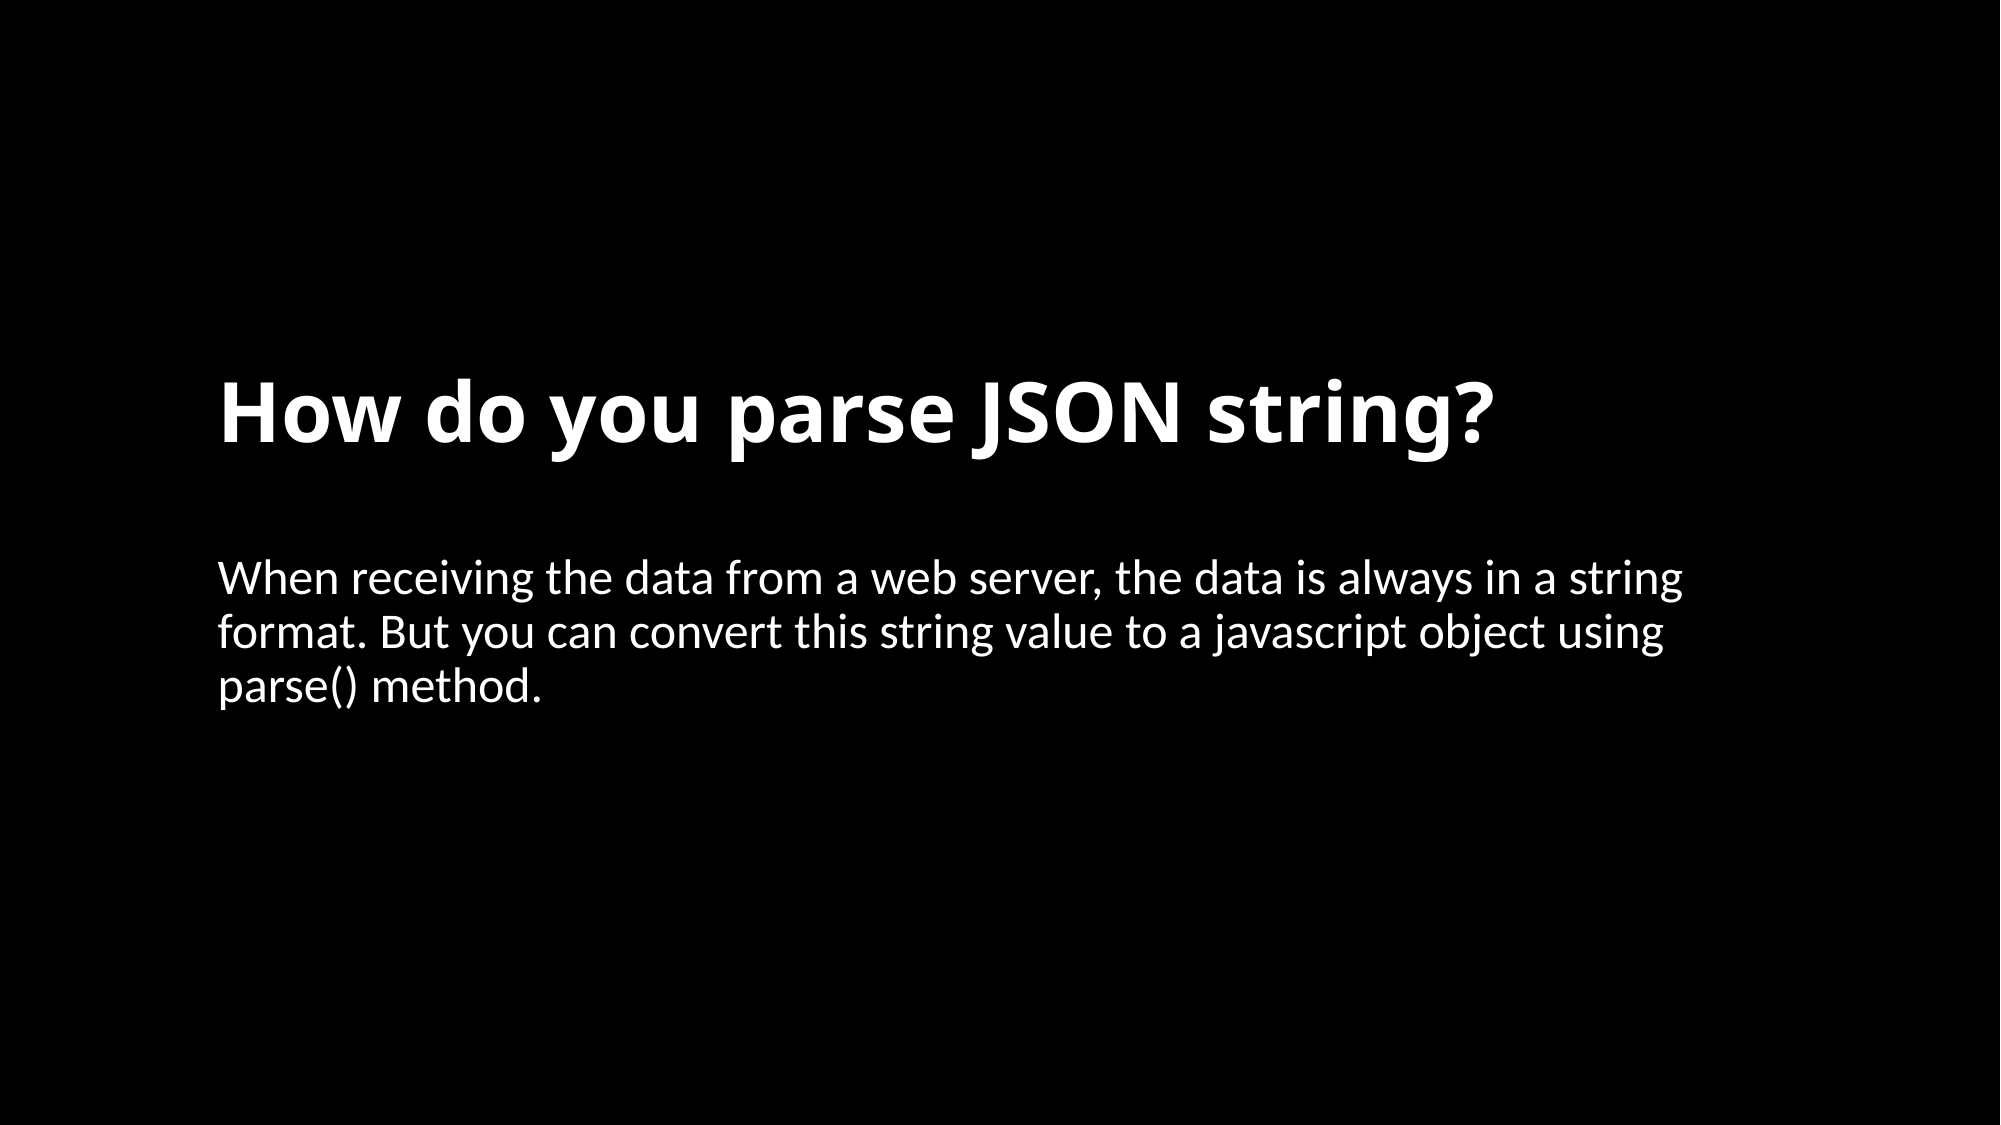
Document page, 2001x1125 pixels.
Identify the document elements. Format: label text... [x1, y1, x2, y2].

title How do you parse JSON string? [202, 270, 1703, 468]
subtitle When receiving the data from a web server, the data is always in a string format. But you can convert this string value to a javascript object using parse() method. [202, 543, 1703, 891]
